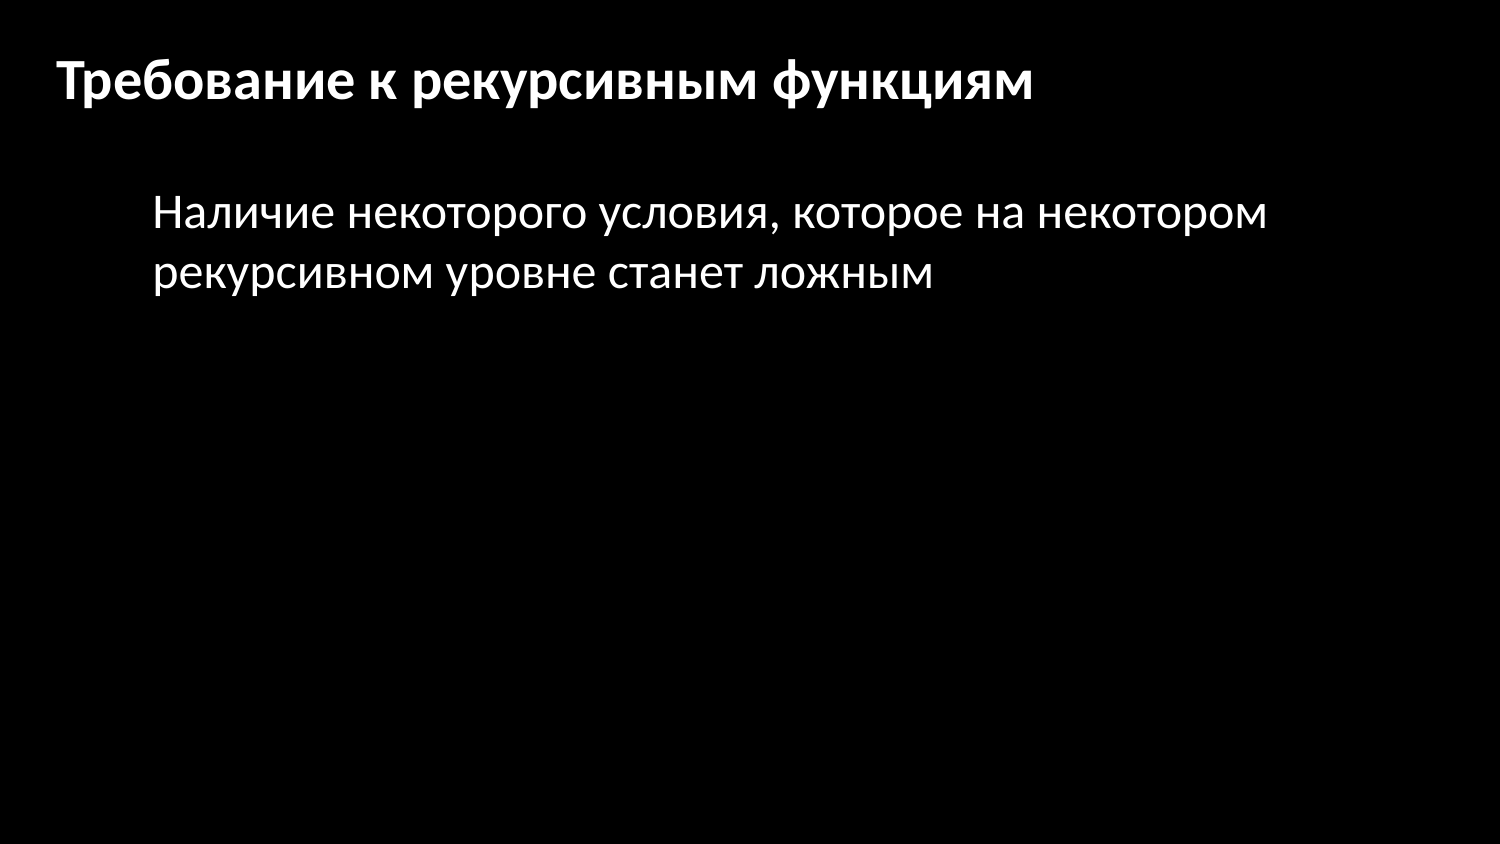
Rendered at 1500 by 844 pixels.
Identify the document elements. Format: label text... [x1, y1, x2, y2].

title Требование к рекурсивным функциям [41, 33, 1459, 139]
list Наличие некоторого условия, которое на некотором рекурсивном уровне станет ложным [137, 170, 1459, 754]
